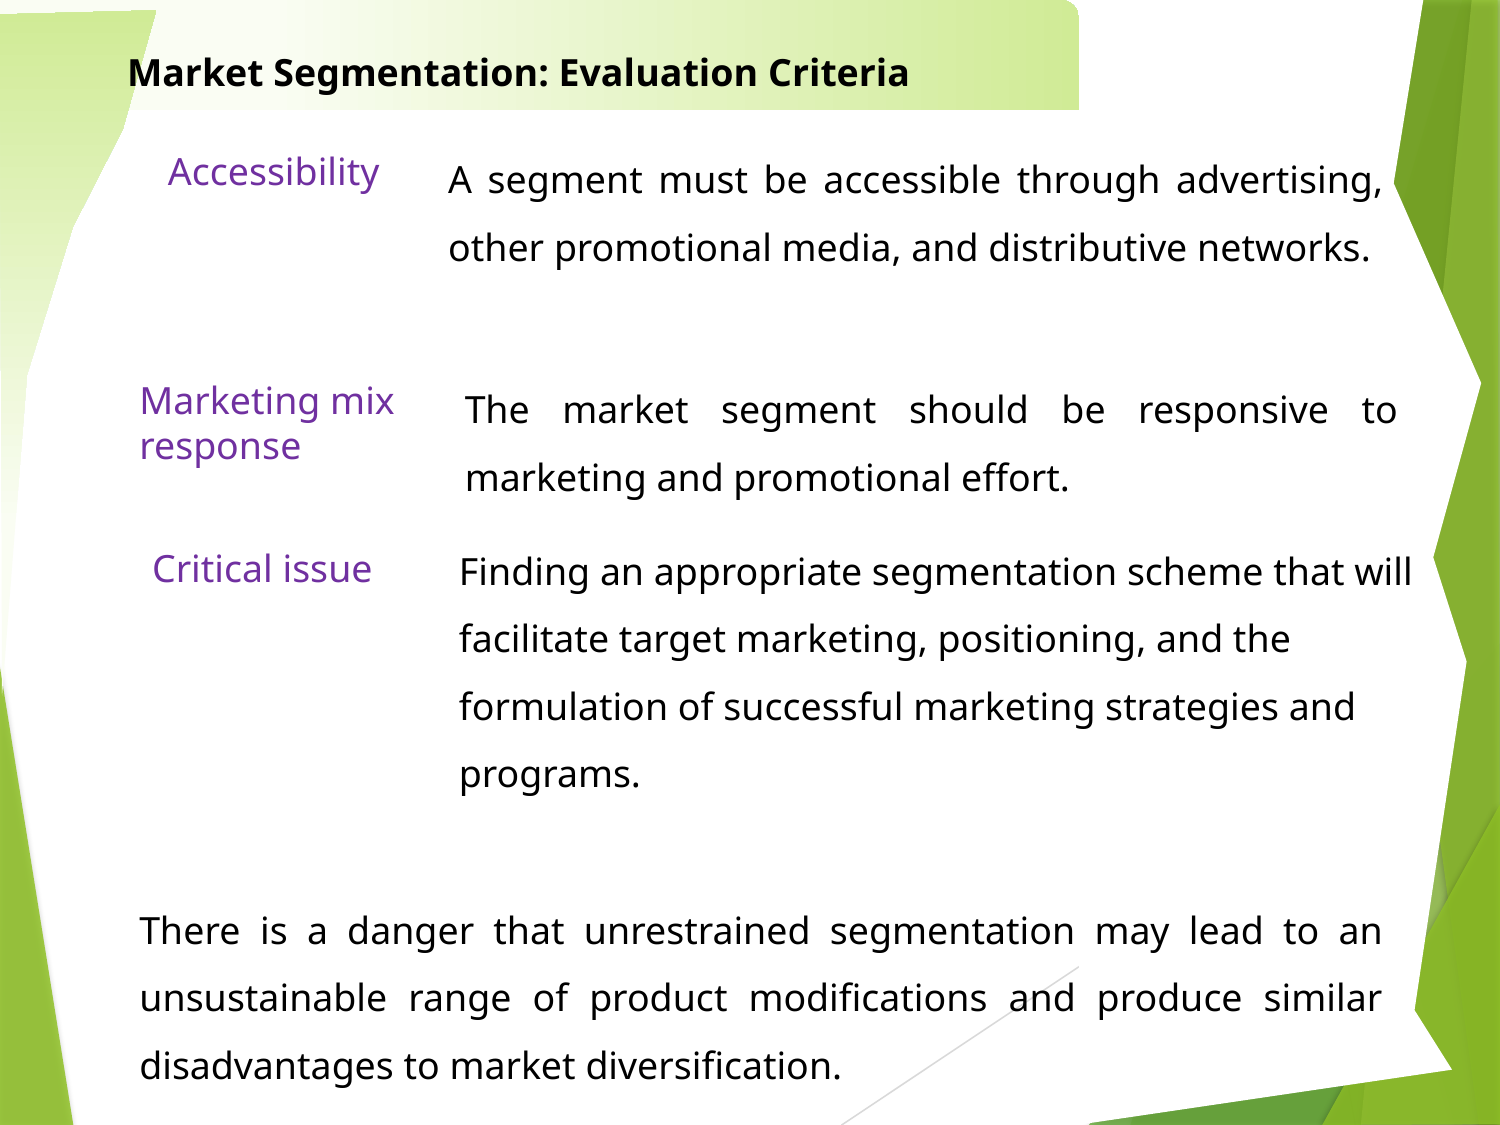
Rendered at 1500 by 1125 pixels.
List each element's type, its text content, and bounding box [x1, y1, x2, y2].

text_box Marketing mix response [124, 369, 434, 475]
text_box A segment must be accessible through advertising, other promotional media, and distributive networks. [433, 126, 1399, 276]
text_box Finding an appropriate segmentation scheme that will facilitate target marketing, positioning, and the formulation of successful marketing strategies and programs. [444, 517, 1442, 803]
text_box The market segment should be responsive to marketing and promotional effort. [450, 356, 1414, 506]
text_box Market Segmentation: Evaluation Criteria [112, 41, 1445, 102]
text_box There is a danger that unrestrained segmentation may lead to an unsustainable range of product modifications and produce similar disadvantages to market diversification. [124, 876, 1399, 1095]
text_box Accessibility [153, 141, 405, 201]
text_box Critical issue [137, 537, 421, 598]
